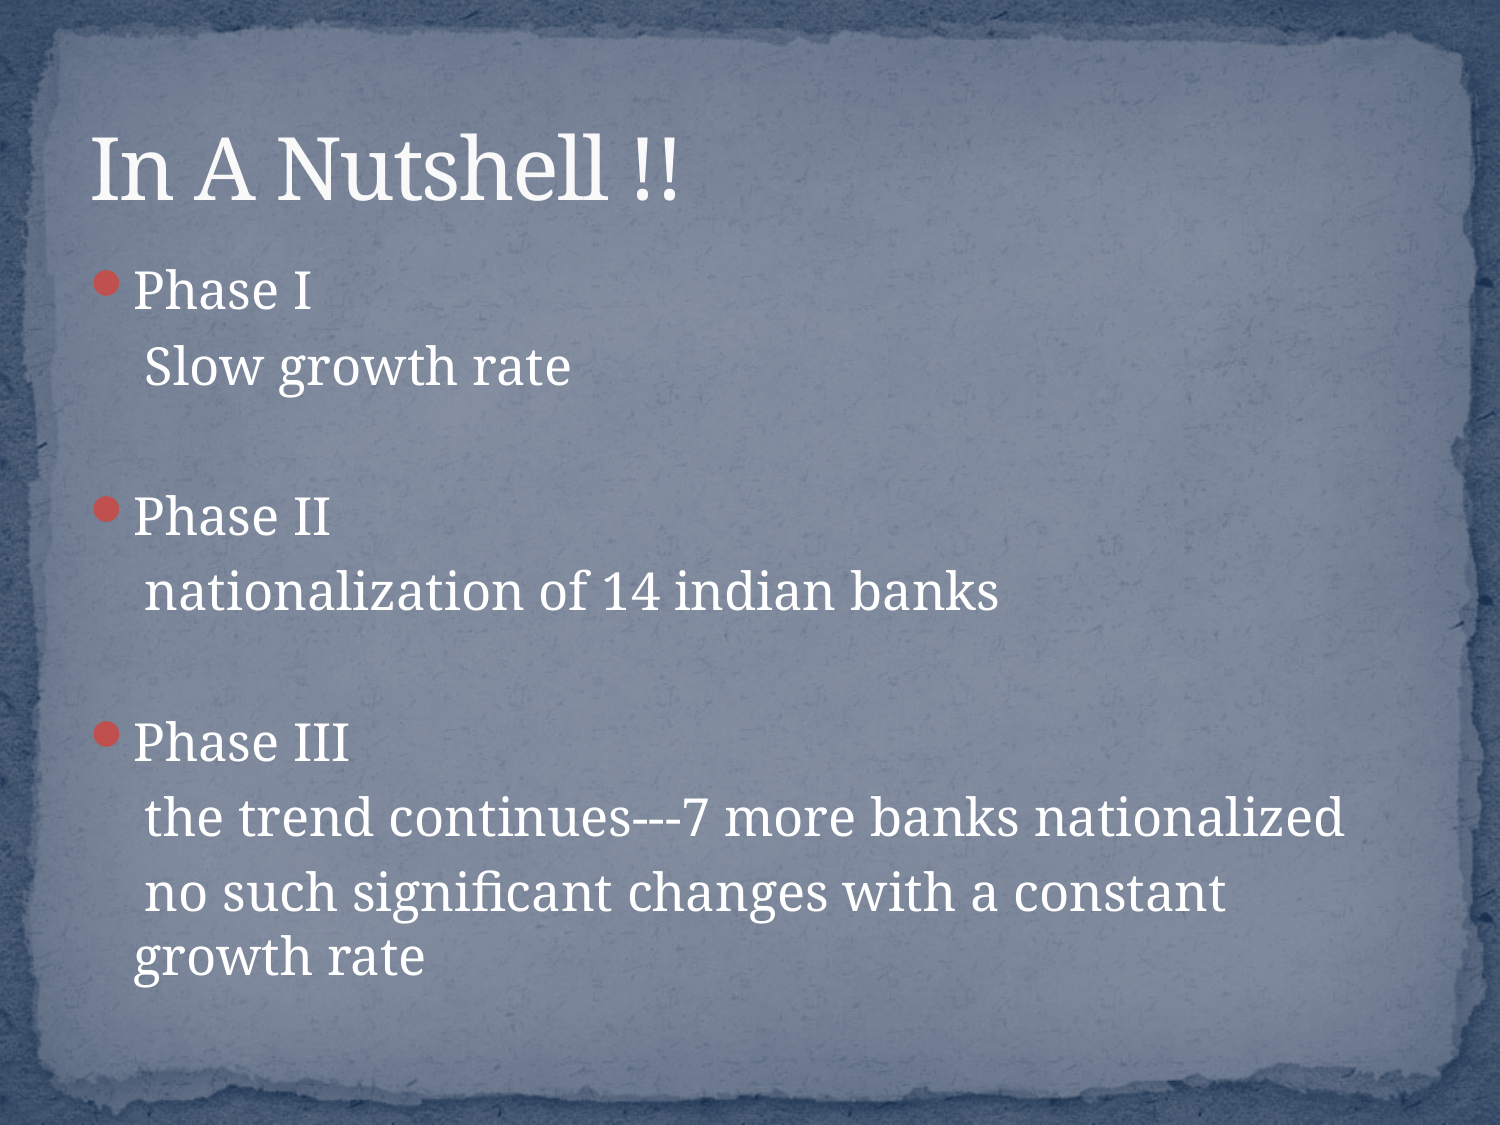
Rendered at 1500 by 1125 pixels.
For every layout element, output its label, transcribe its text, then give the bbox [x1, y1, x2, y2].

list Phase I Slow growth rate Phase II nationalization of 14 indian banks Phase III the trend continues---7 more banks nationalized no such significant changes with a constant growth rate [75, 249, 1425, 1000]
title In A Nutshell !! [74, 24, 1425, 225]
